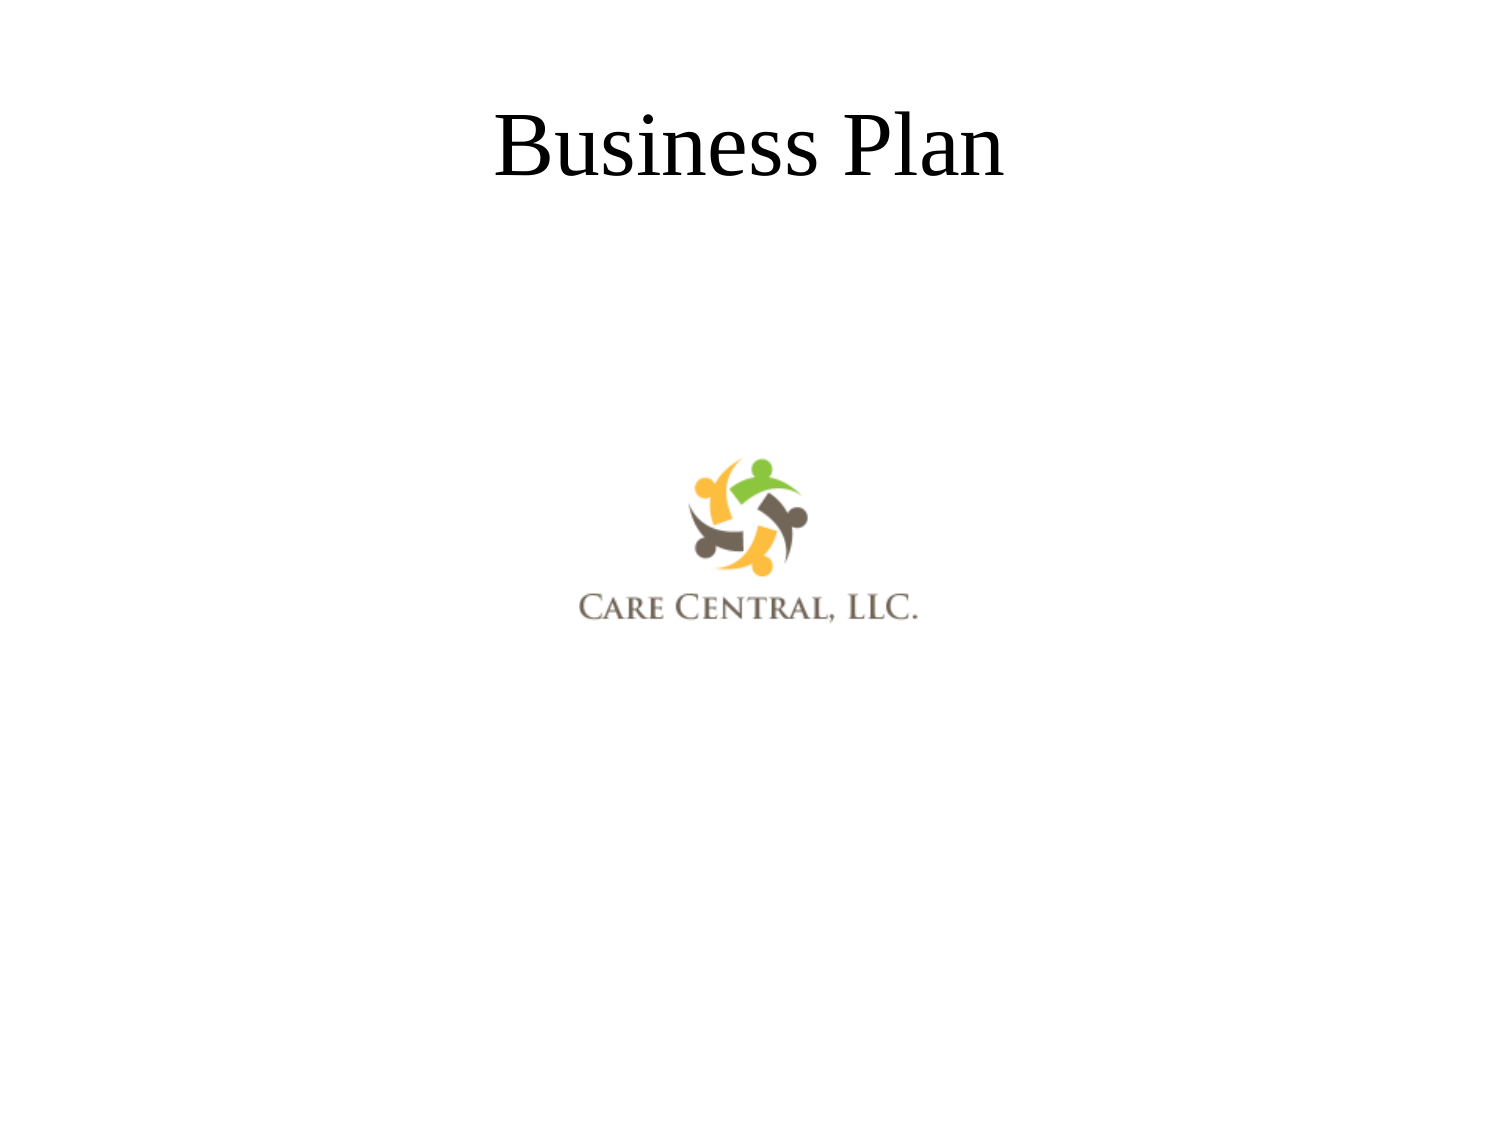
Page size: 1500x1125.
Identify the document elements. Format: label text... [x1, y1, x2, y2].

picture [579, 432, 921, 693]
title Business Plan [75, 45, 1425, 233]
